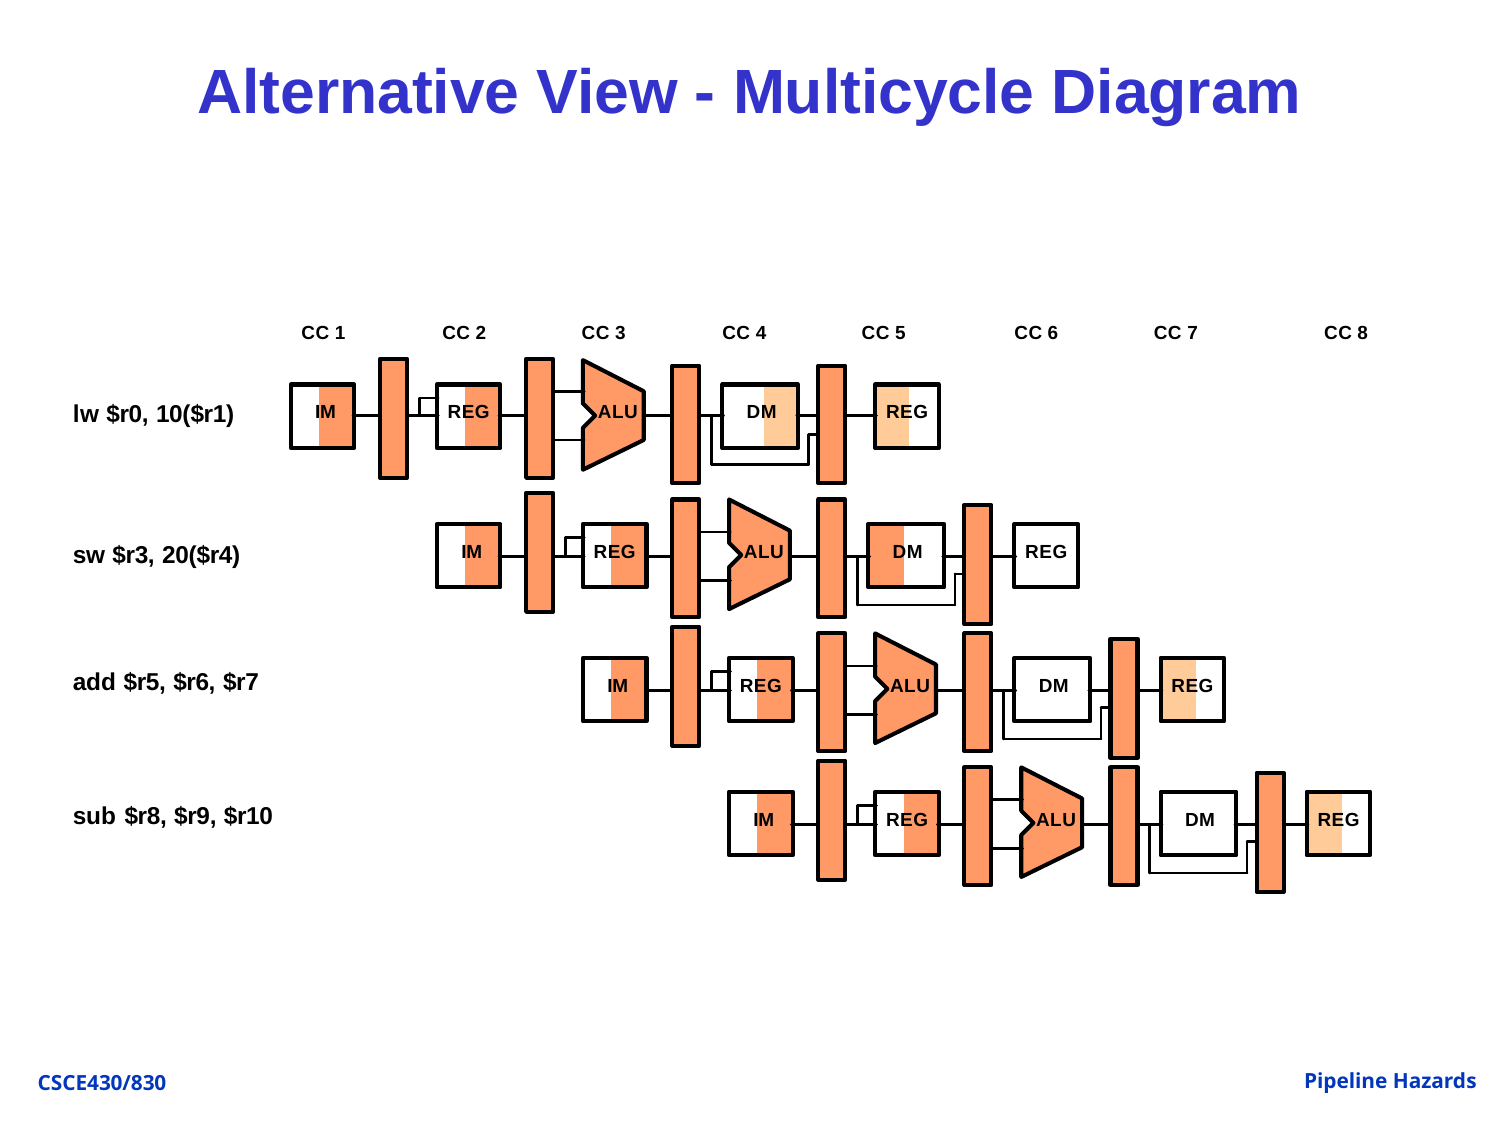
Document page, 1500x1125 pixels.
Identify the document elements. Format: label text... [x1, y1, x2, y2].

title Alternative View - Multicycle Diagram [162, 0, 1338, 188]
picture [72, 324, 1401, 894]
